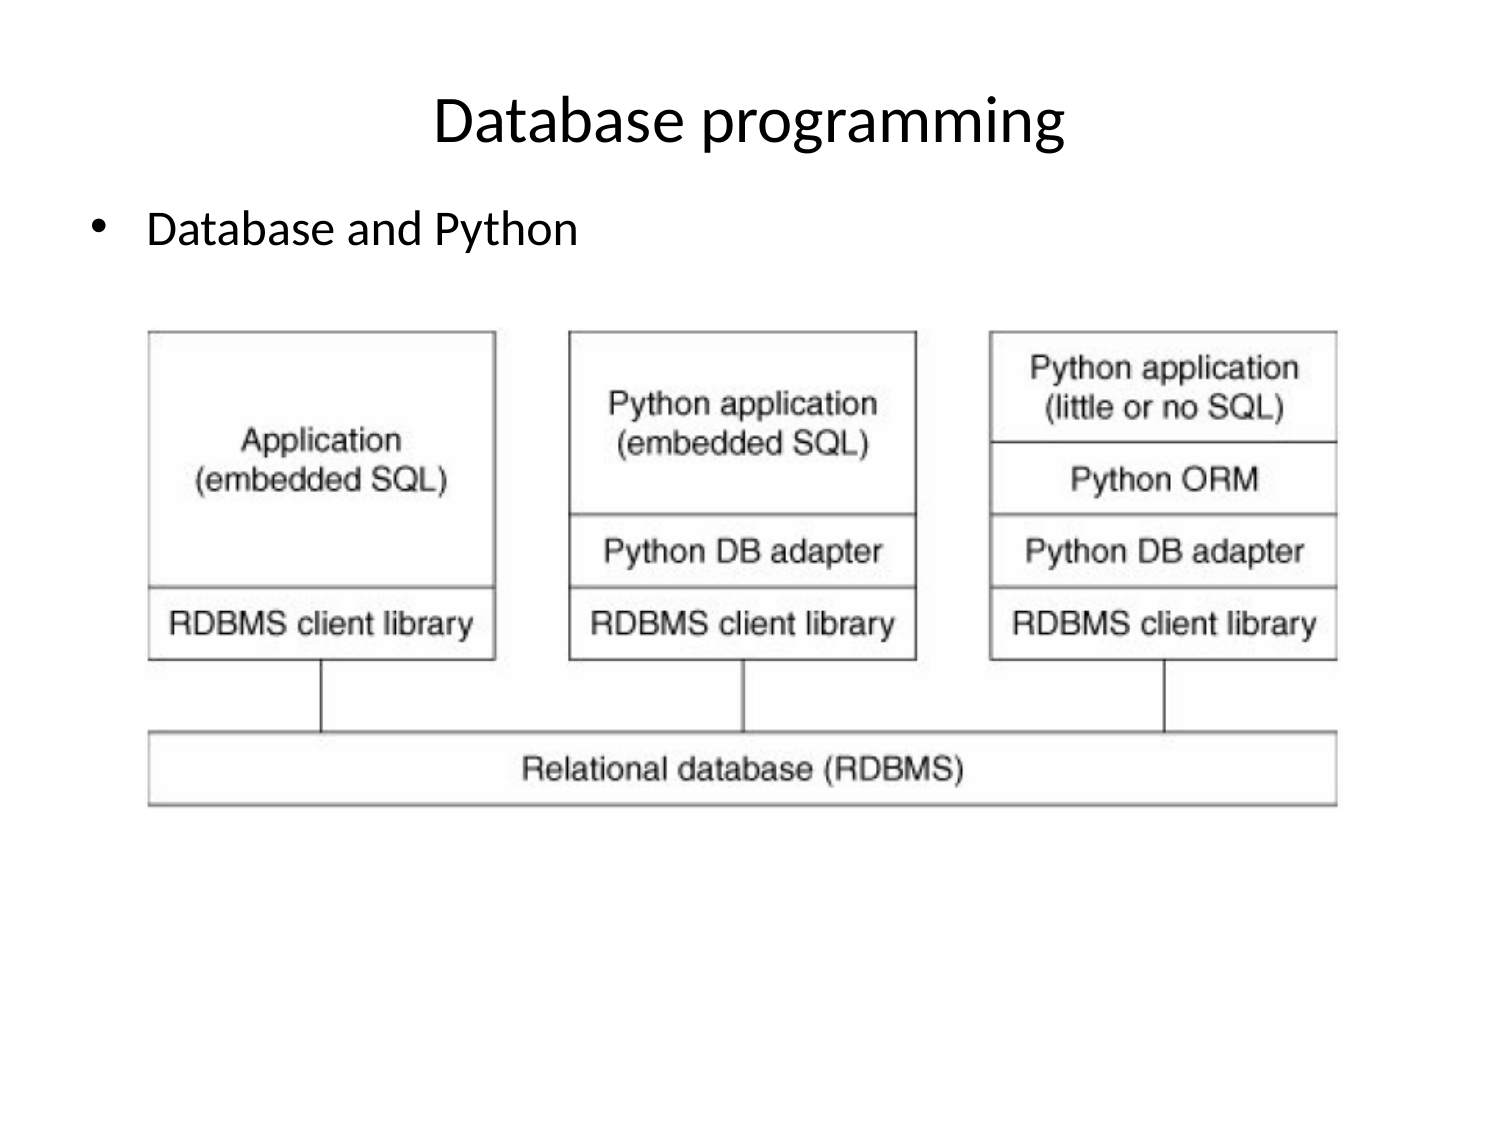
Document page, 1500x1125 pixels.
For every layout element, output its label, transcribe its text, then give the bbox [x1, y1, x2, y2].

title Database programming [75, 45, 1425, 187]
picture [137, 312, 1363, 824]
list Database and Python [75, 187, 1425, 1100]
